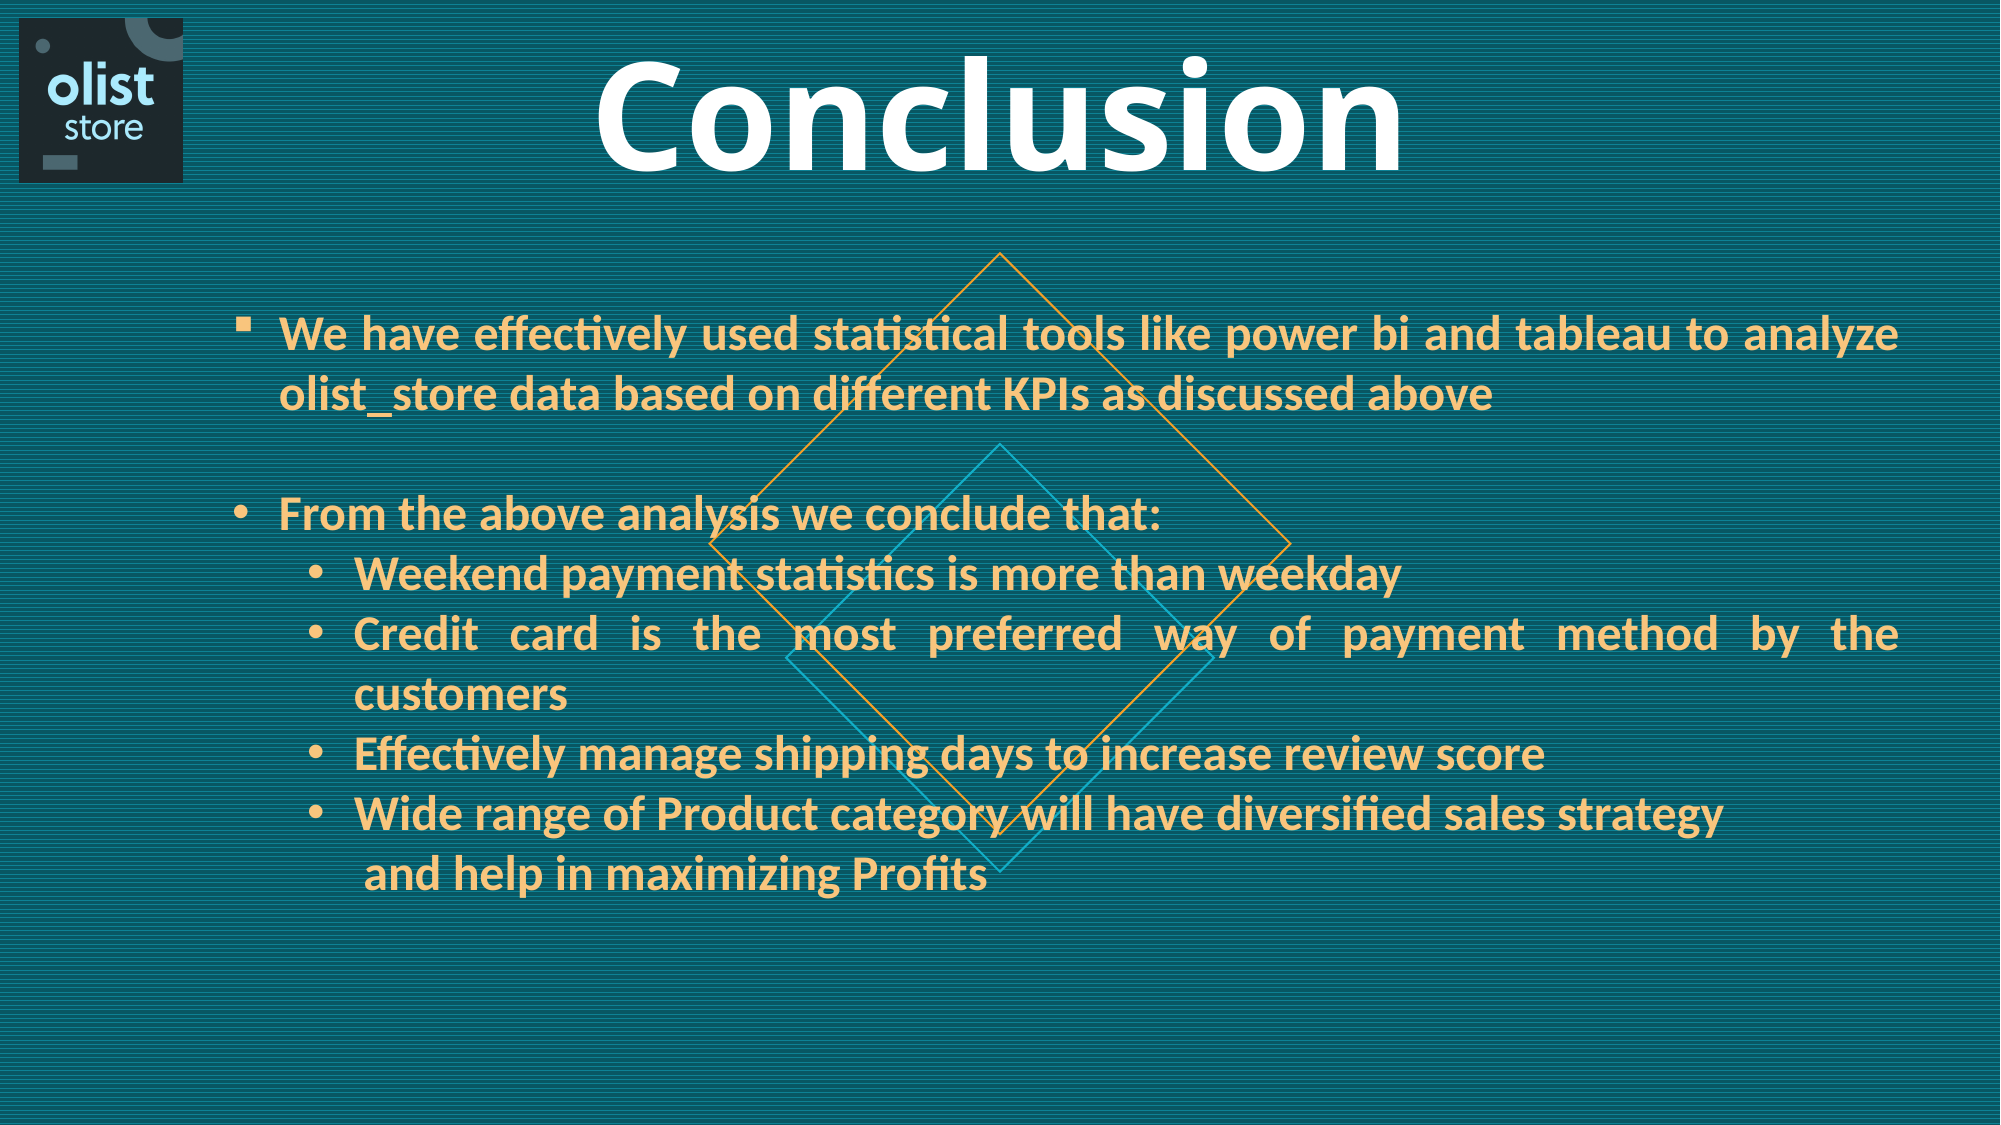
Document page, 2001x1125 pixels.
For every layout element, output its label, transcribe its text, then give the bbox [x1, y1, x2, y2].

title Conclusion [249, 27, 1750, 216]
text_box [709, 253, 1291, 872]
text_box We have effectively used statistical tools like power bi and tableau to analyze olist_store data based on different KPIs as discussed above From the above analysis we conclude that: Weekend payment statistics is more than weekday Credit card is the most preferred way of payment method by the customers Effectively manage shipping days to increase review score Wide range of Product category will have diversified sales strategy and help in maximizing Profits [217, 293, 1916, 999]
picture [18, 18, 183, 183]
